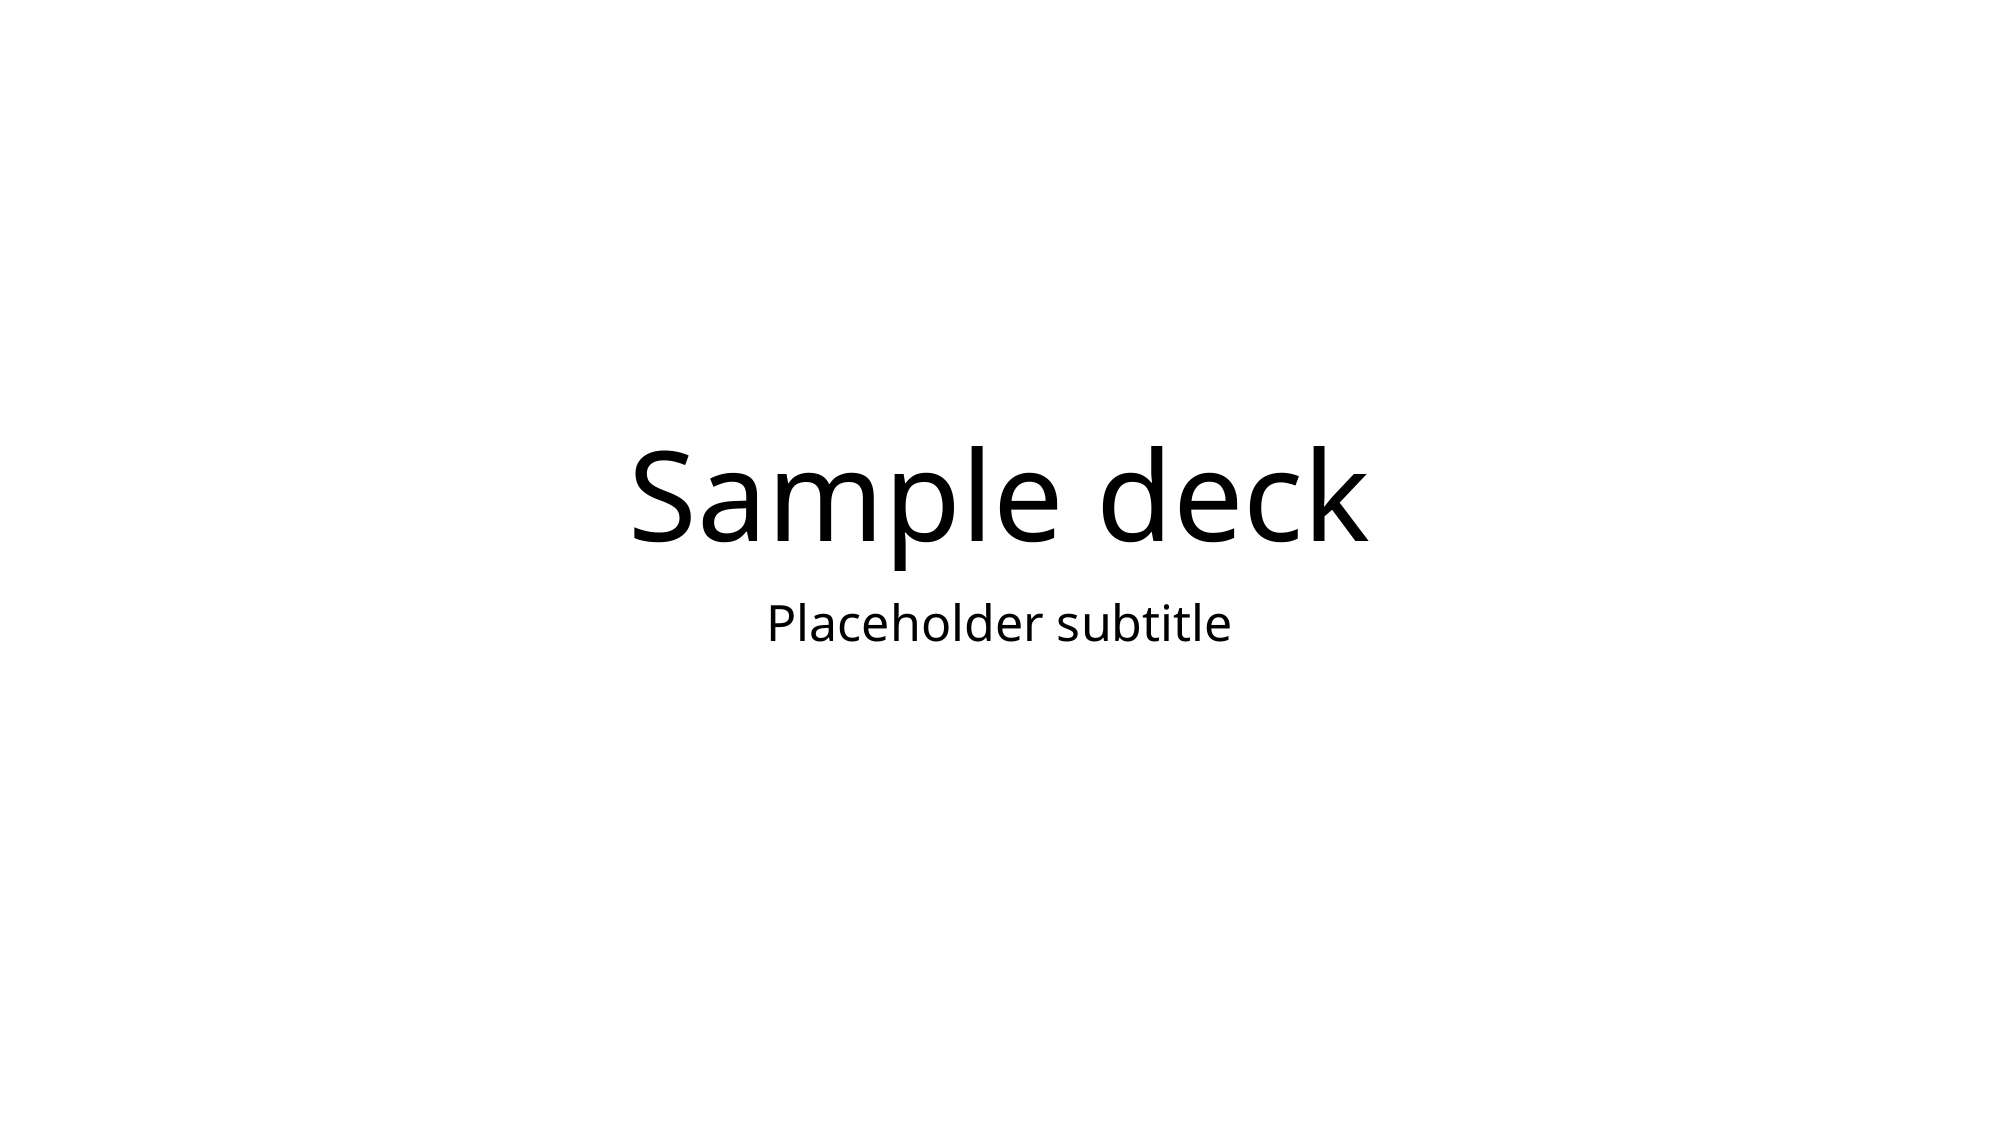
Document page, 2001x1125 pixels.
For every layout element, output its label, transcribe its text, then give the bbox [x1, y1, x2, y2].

title Sample deck [249, 184, 1750, 576]
subtitle Placeholder subtitle [249, 590, 1750, 863]
